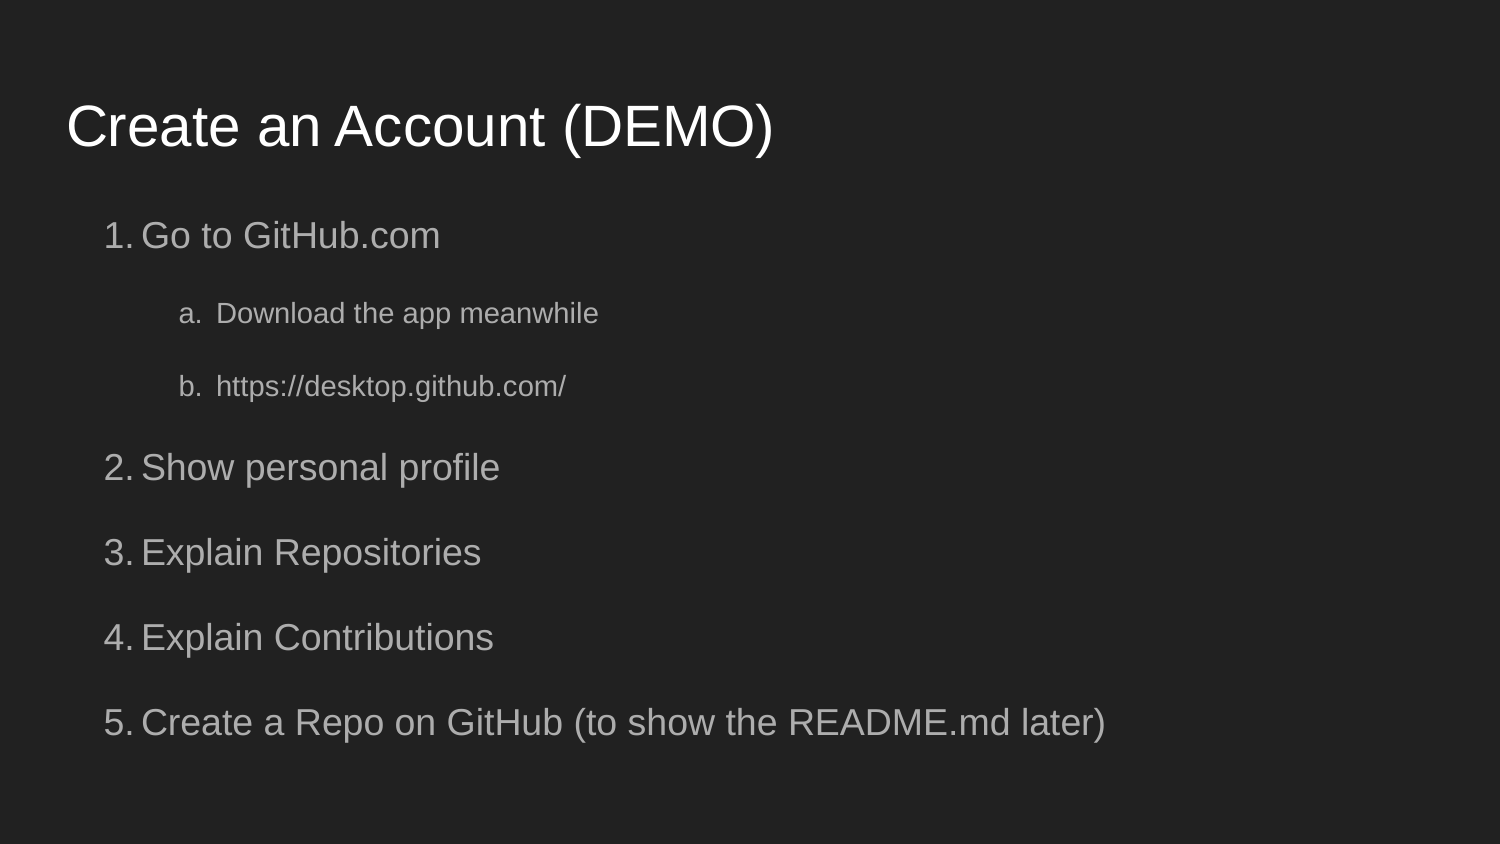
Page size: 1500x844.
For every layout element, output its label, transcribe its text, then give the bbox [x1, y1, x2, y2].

title Create an Account (DEMO) [51, 72, 1449, 167]
list Go to GitHub.com Download the app meanwhile https://desktop.github.com/ Show personal profile Explain Repositories Explain Contributions Create a Repo on GitHub (to show the README.md later) [51, 189, 1449, 750]
